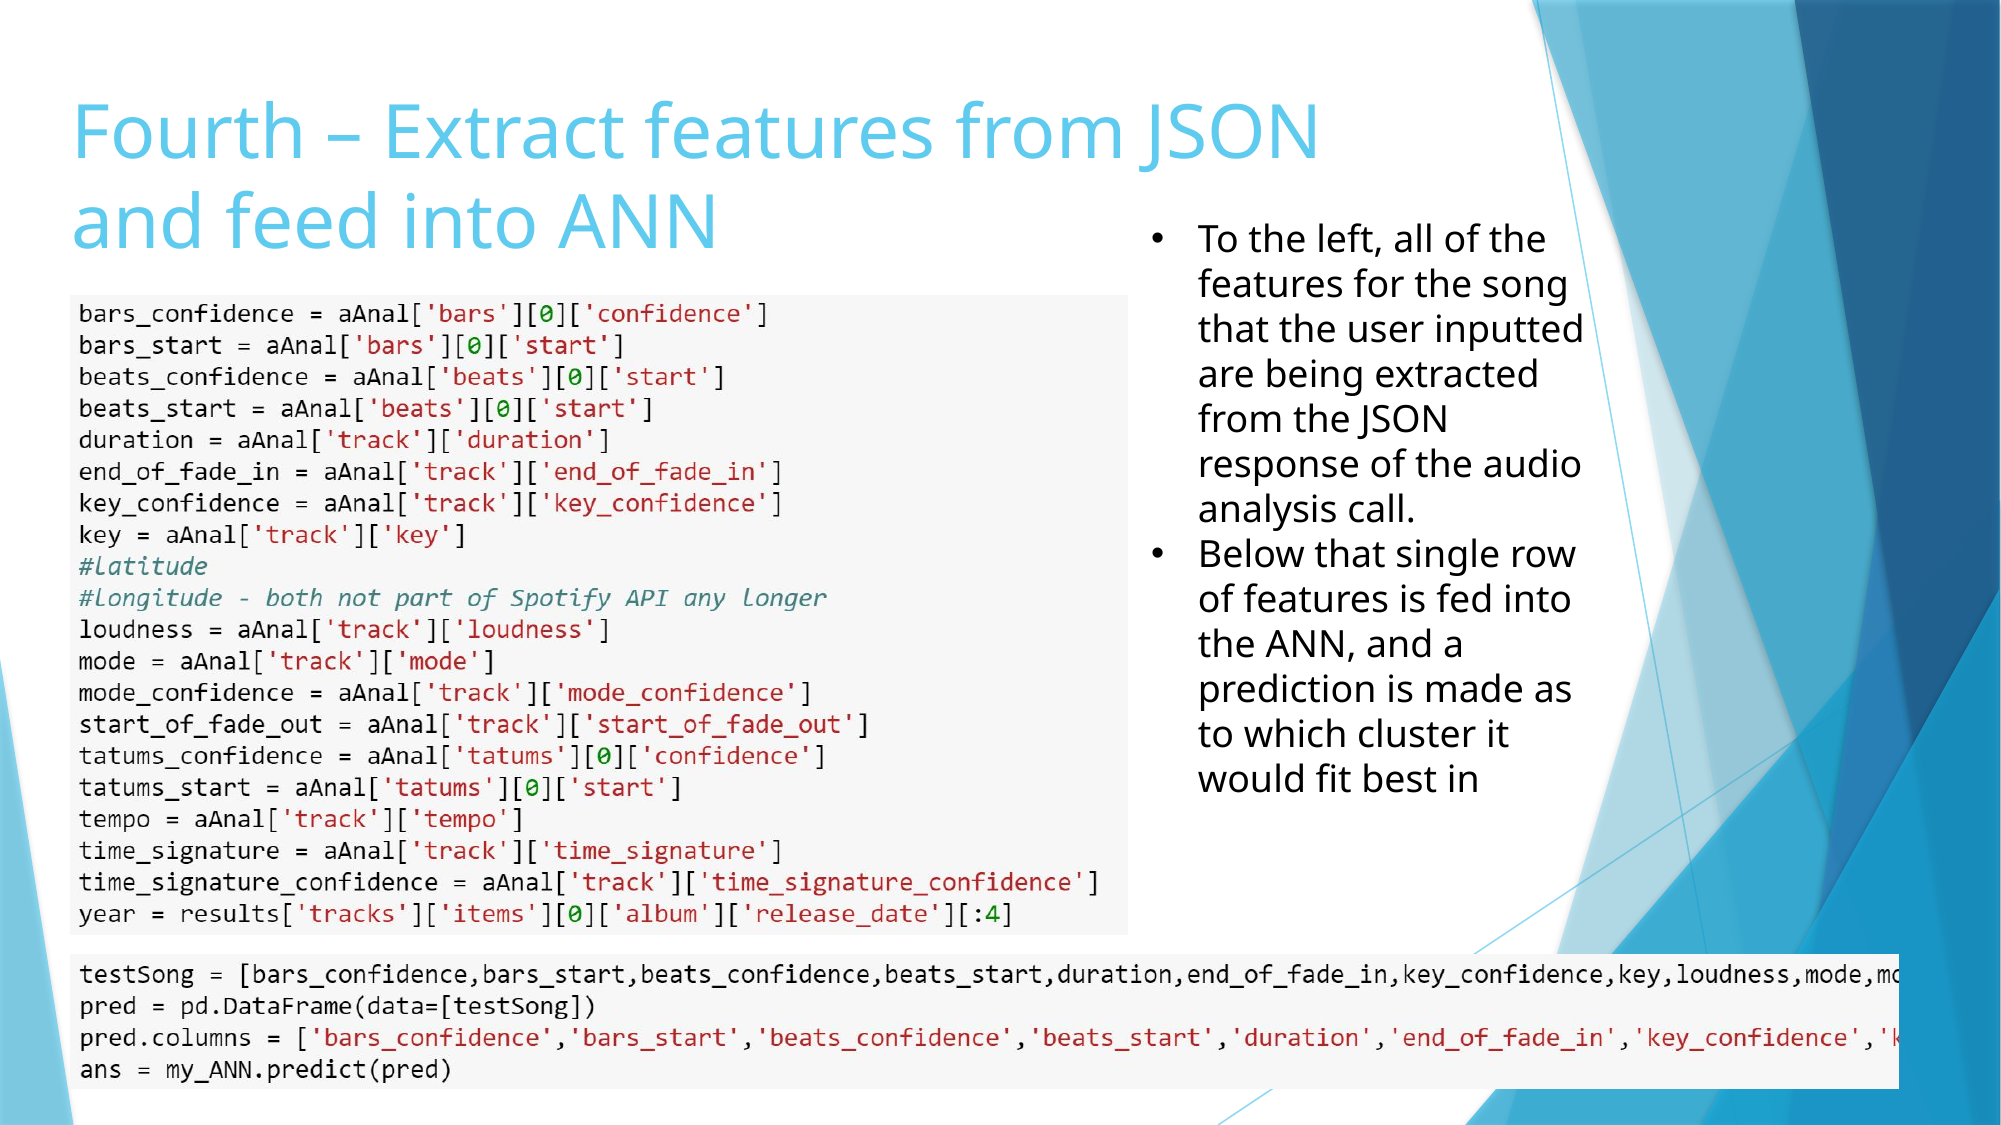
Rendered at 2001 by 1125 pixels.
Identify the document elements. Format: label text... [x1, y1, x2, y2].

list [70, 954, 1899, 1090]
text_box To the left, all of the features for the song that the user inputted are being extracted from the JSON response of the audio analysis call. Below that single row of features is fed into the ANN, and a prediction is made as to which cluster it would fit best in [1136, 207, 1607, 808]
title Fourth – Extract features from JSON and feed into ANN [56, 76, 1467, 294]
picture [70, 294, 1128, 935]
